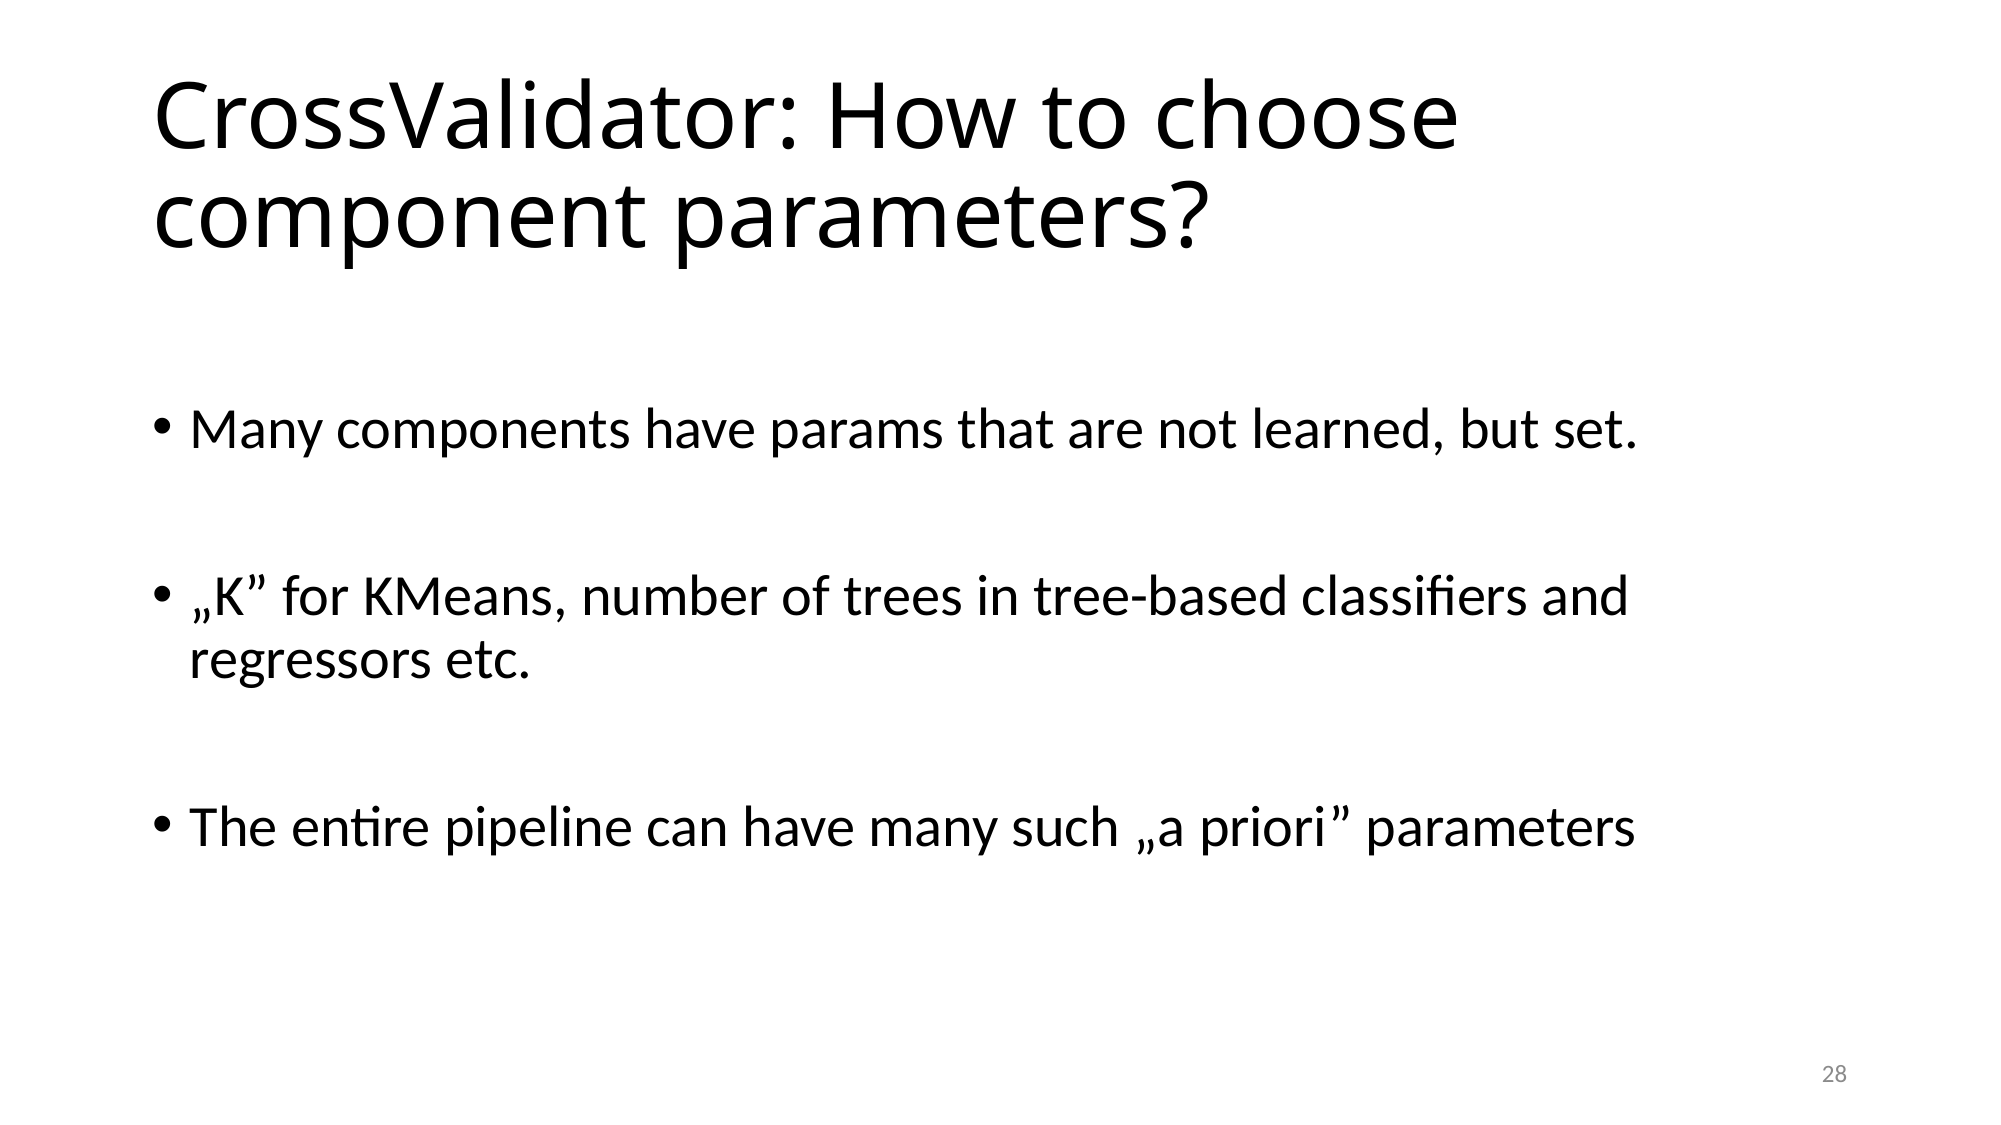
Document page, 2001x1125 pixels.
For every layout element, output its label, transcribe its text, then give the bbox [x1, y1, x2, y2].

title CrossValidator: How to choose component parameters? [137, 59, 1863, 278]
slide_number 28 [1412, 1042, 1863, 1103]
list Many components have params that are not learned, but set. „K” for KMeans, number of trees in tree-based classifiers and regressors etc. The entire pipeline can have many such „a priori” parameters [137, 299, 1863, 1014]
